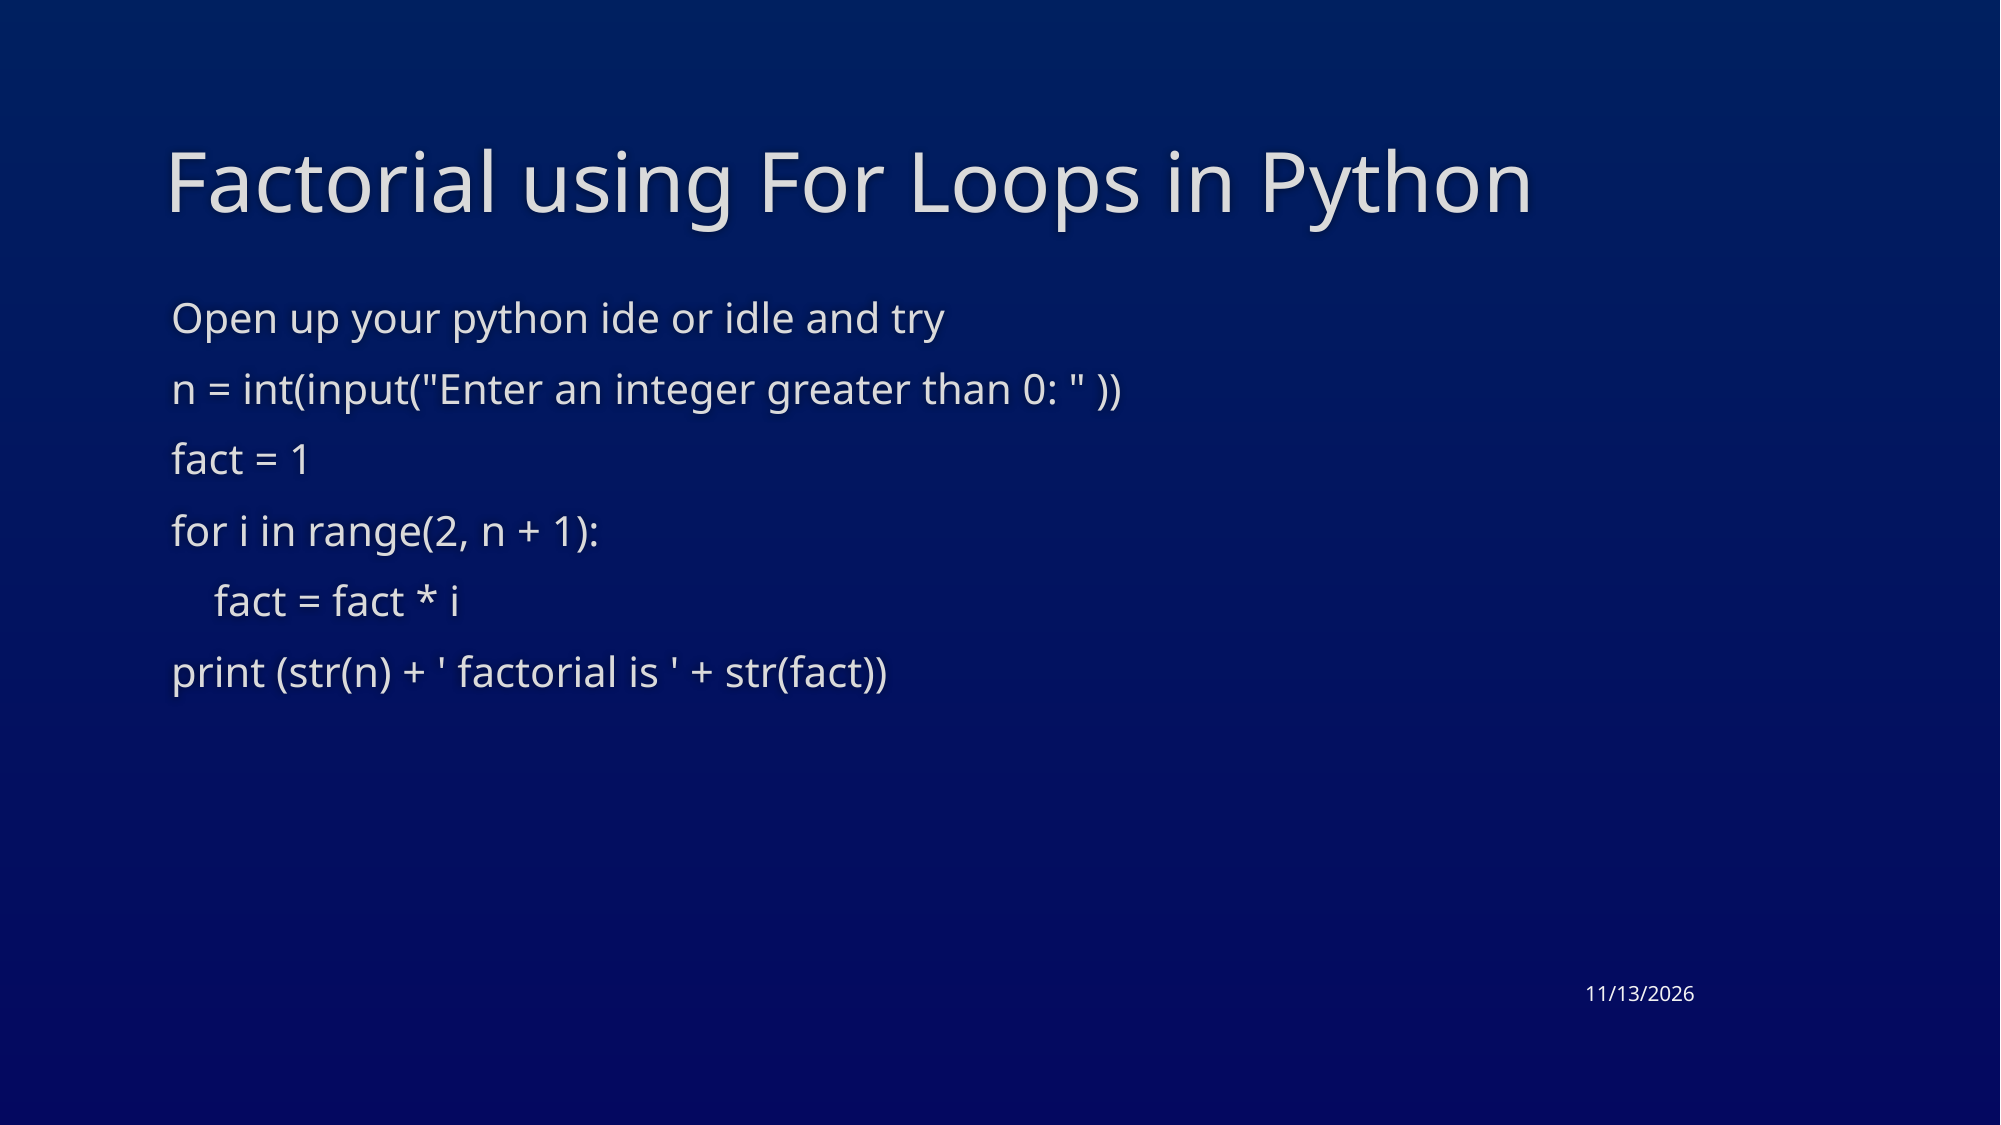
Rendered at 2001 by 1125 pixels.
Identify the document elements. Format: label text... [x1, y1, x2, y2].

list Open up your python ide or idle and try n = int(input("Enter an integer greater than 0: " )) fact = 1 for i in range(2, n + 1): fact = fact * i print (str(n) + ' factorial is ' + str(fact)) [149, 284, 1849, 950]
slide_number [1259, 965, 1710, 1025]
title Factorial using For Loops in Python [149, 99, 1849, 260]
